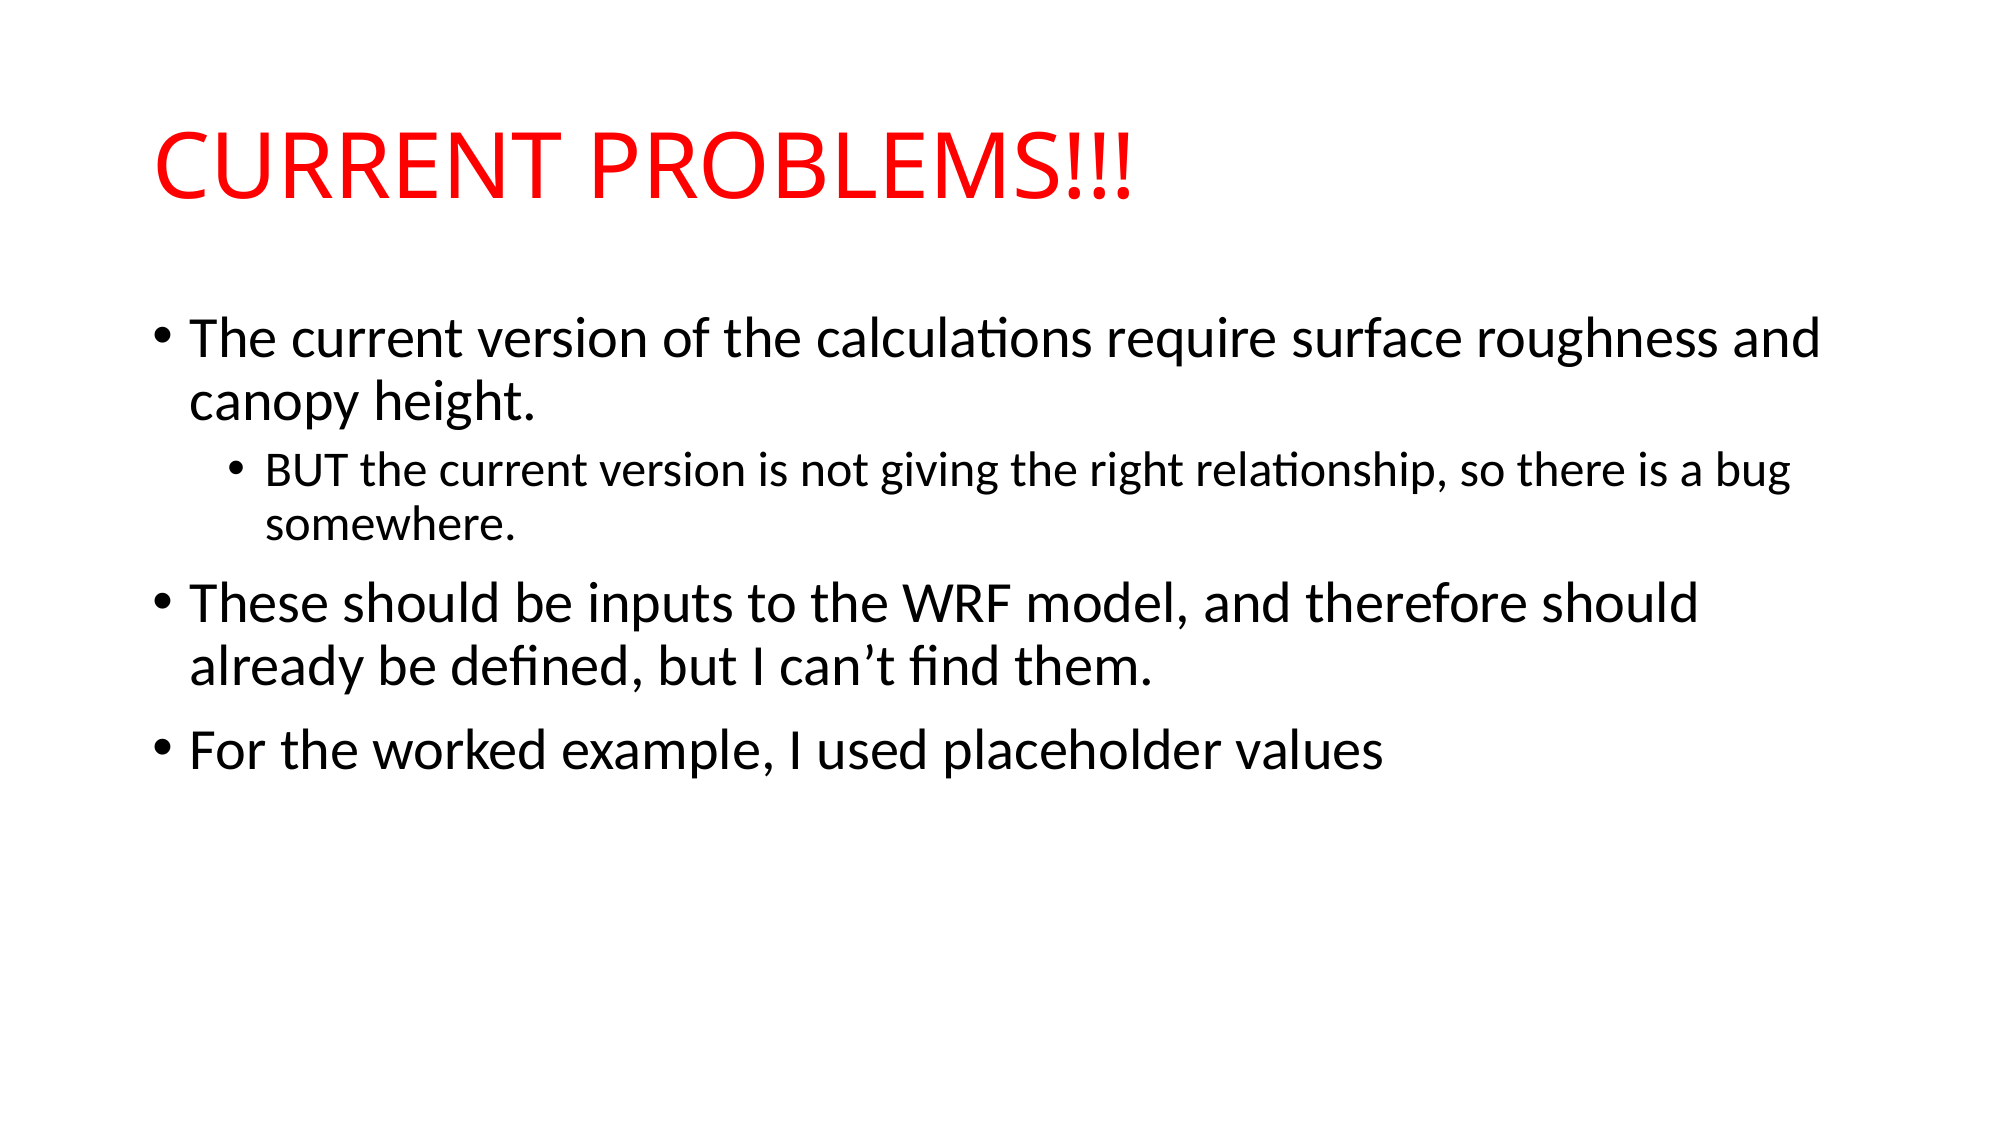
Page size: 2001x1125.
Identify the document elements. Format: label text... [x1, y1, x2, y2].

title CURRENT PROBLEMS!!! [137, 59, 1863, 278]
list The current version of the calculations require surface roughness and canopy height. BUT the current version is not giving the right relationship, so there is a bug somewhere. These should be inputs to the WRF model, and therefore should already be defined, but I can’t find them. For the worked example, I used placeholder values [137, 299, 1863, 1014]
